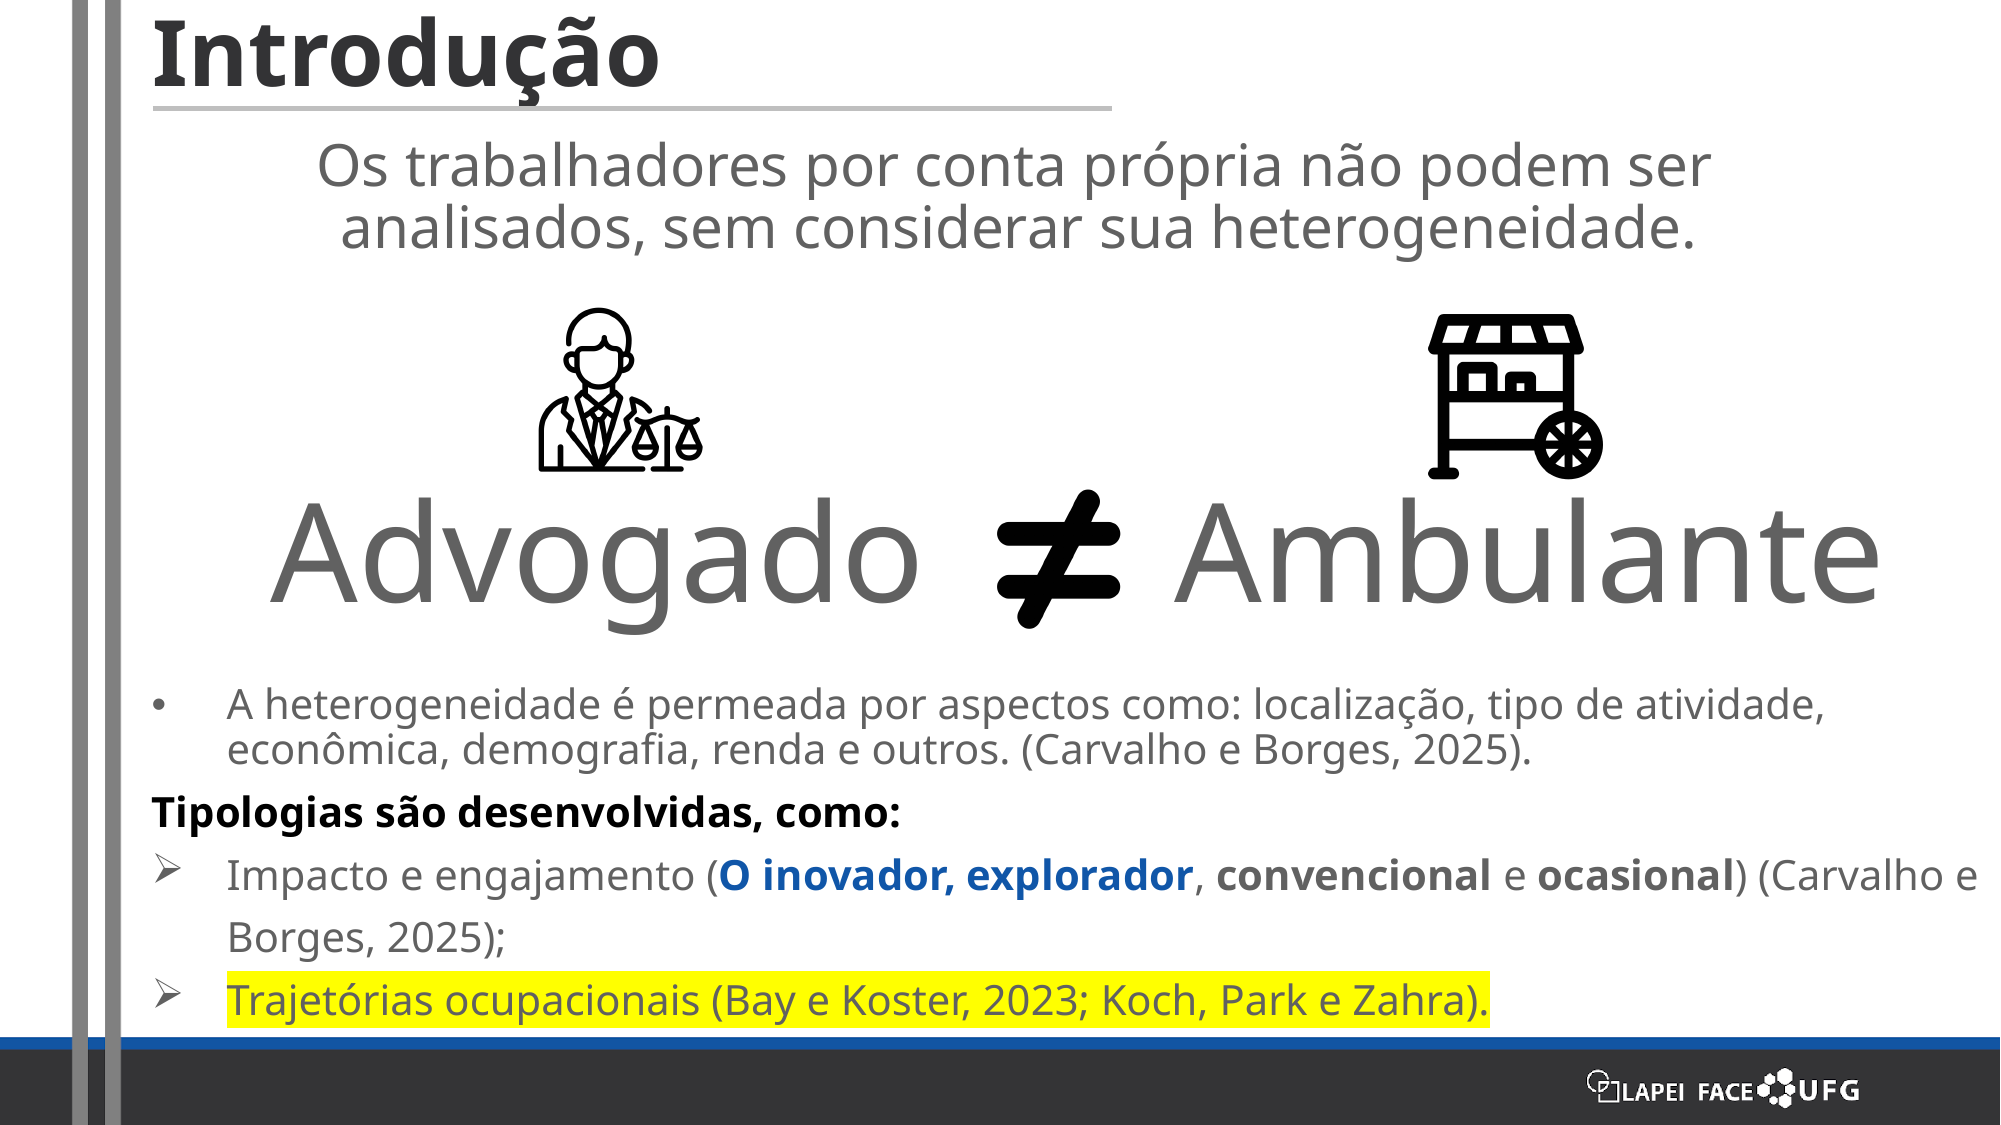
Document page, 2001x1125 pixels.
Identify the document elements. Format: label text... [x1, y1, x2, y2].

picture [0, 0, 2000, 1125]
picture [1810, 0, 2000, 676]
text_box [190, 302, 1909, 801]
text_box A heterogeneidade é permeada por aspectos como: localização, tipo de atividade, econômica, demografia, renda e outros. (Carvalho e Borges, 2025). Tipologias são desenvolvidas, como: Impacto e engajamento (O inovador, explorador, convencional e ocasional) (Carvalho e Borges, 2025); Trajetórias ocupacionais (Bay e Koster, 2023; Koch, Park e Zahra). [107, 676, 2000, 1060]
title Introdução [137, 0, 1863, 218]
list Os trabalhadores por conta própria não podem ser analisados, sem considerar sua heterogeneidade. [190, 128, 1810, 302]
